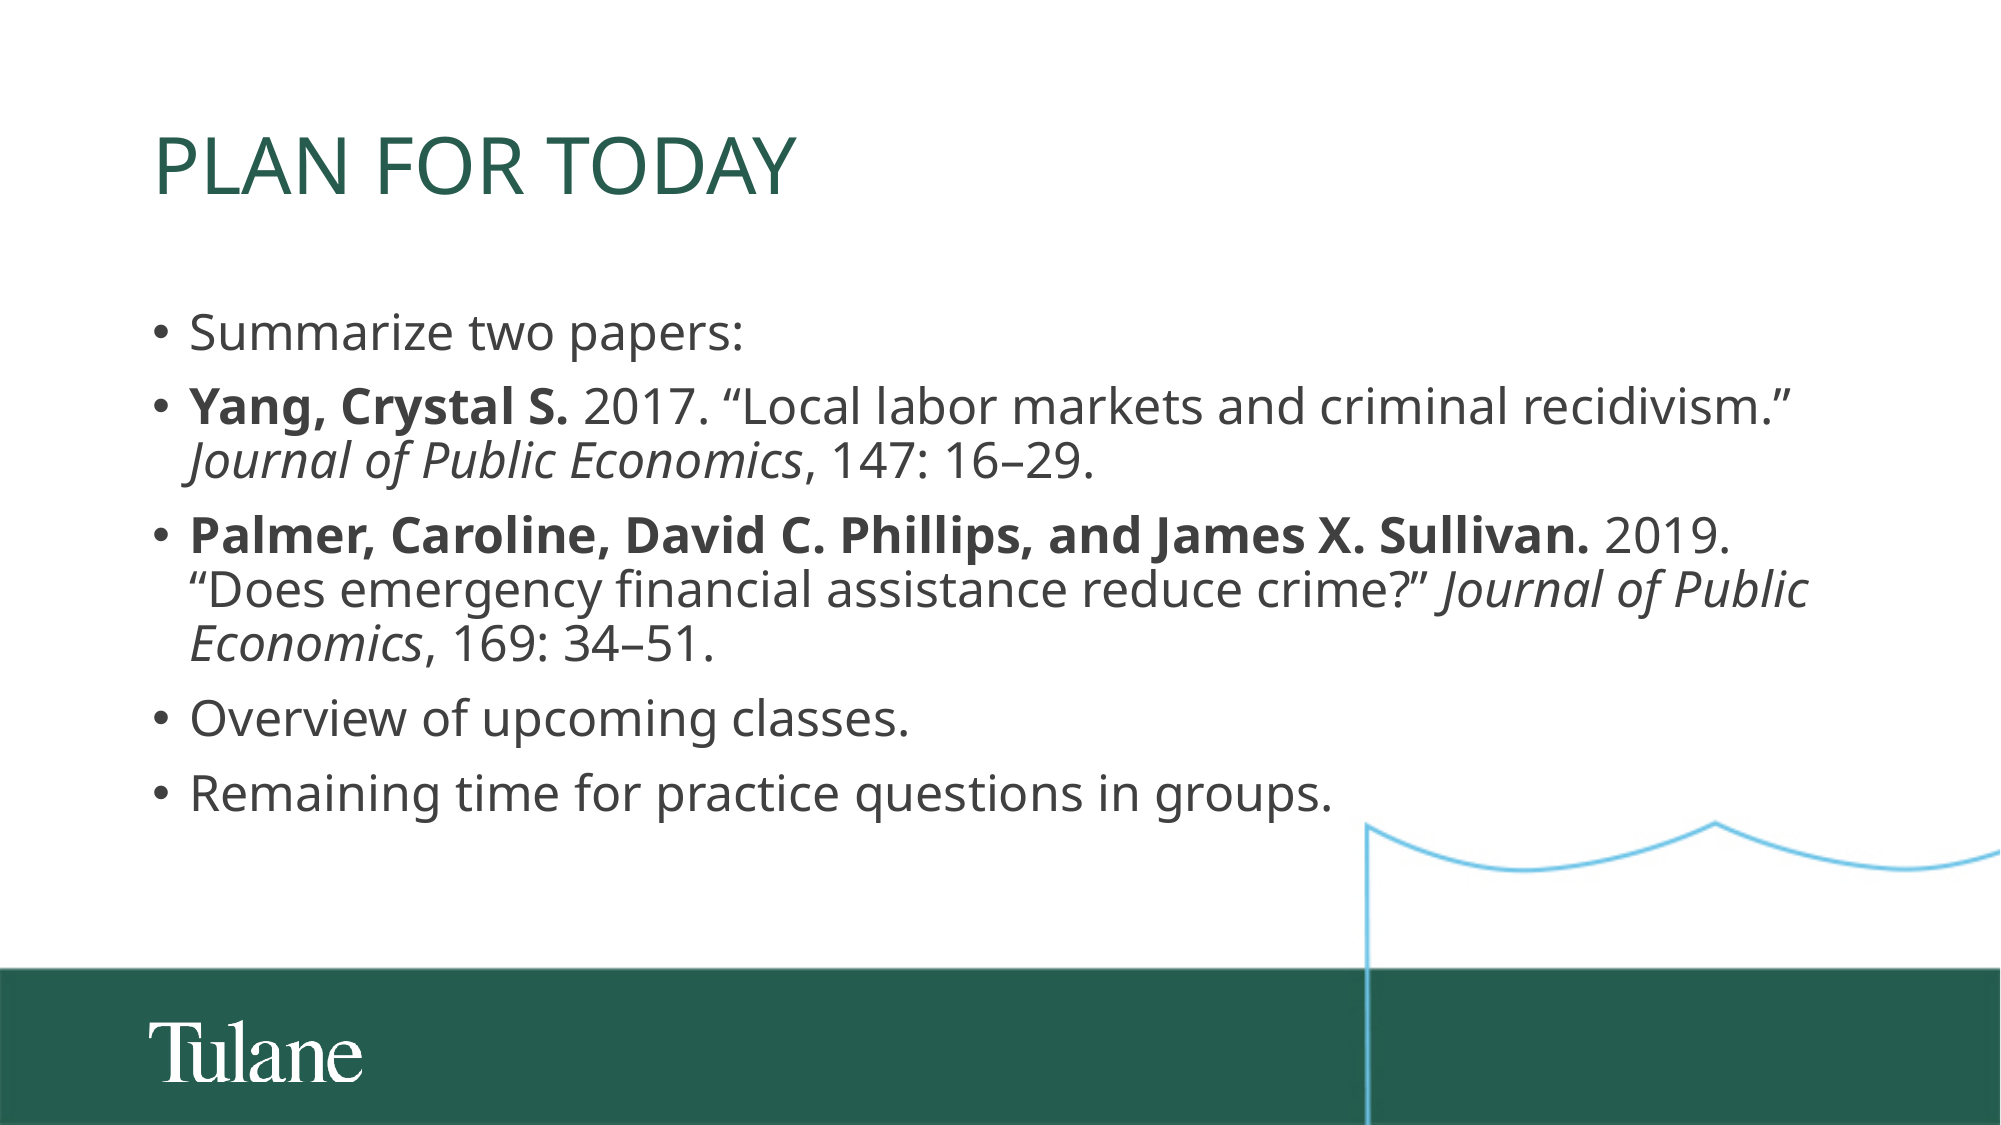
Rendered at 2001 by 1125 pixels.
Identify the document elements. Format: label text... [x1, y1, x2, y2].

title Plan for today [137, 59, 1863, 278]
list Summarize two papers: Yang, Crystal S. 2017. “Local labor markets and criminal recidivism.” Journal of Public Economics, 147: 16–29. Palmer, Caroline, David C. Phillips, and James X. Sullivan. 2019. “Does emergency financial assistance reduce crime?” Journal of Public Economics, 169: 34–51. Overview of upcoming classes. Remaining time for practice questions in groups. [137, 299, 1863, 1014]
picture [0, 0, 2001, 1125]
